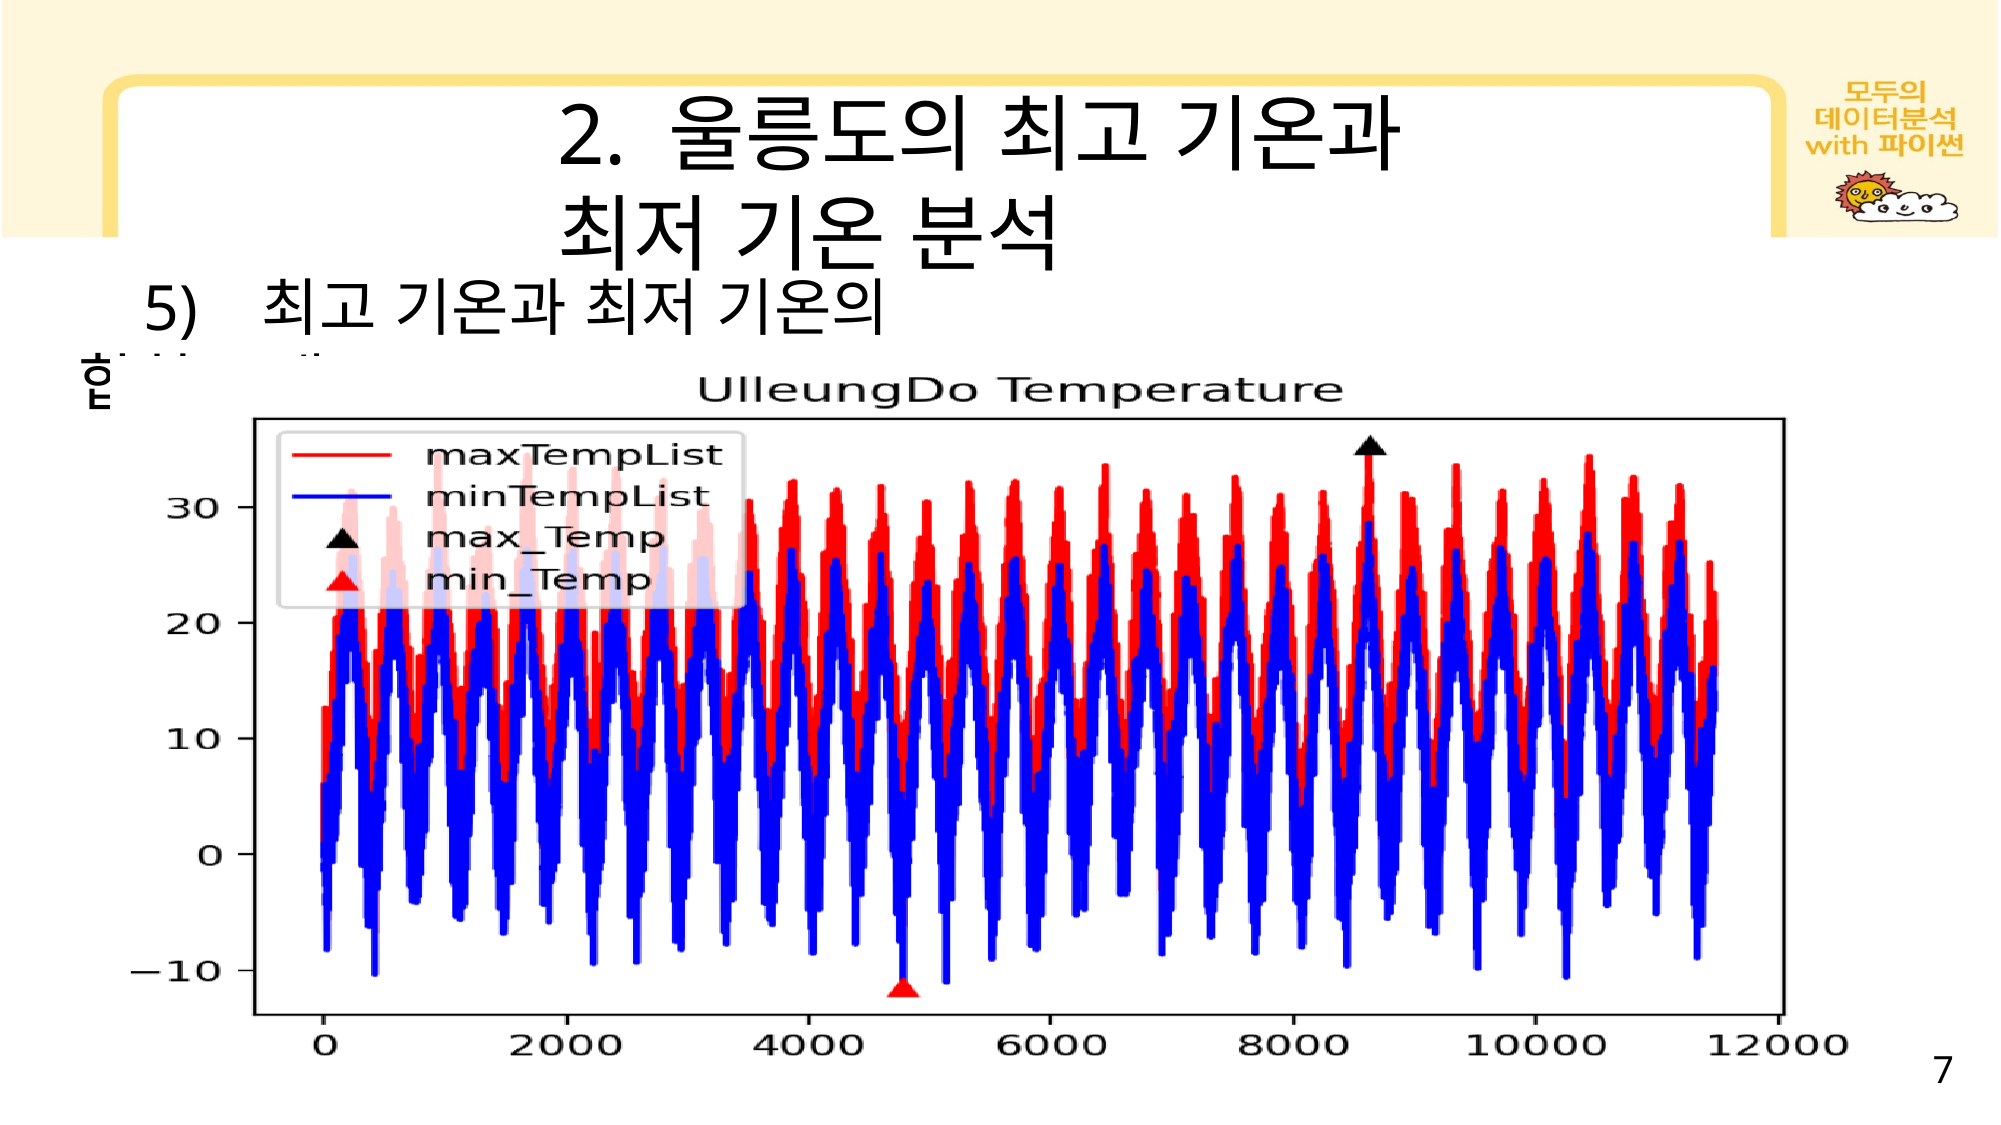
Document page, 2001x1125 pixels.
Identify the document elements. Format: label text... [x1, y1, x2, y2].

text_box 5) 최고 기온과 최저 기온의 합친 그래프 [63, 261, 913, 426]
picture [2, 0, 1998, 1125]
text_box 7 [1917, 1038, 1972, 1099]
text_box 2. 울릉도의 최고 기온과 최저 기온 분석 [542, 74, 1458, 289]
